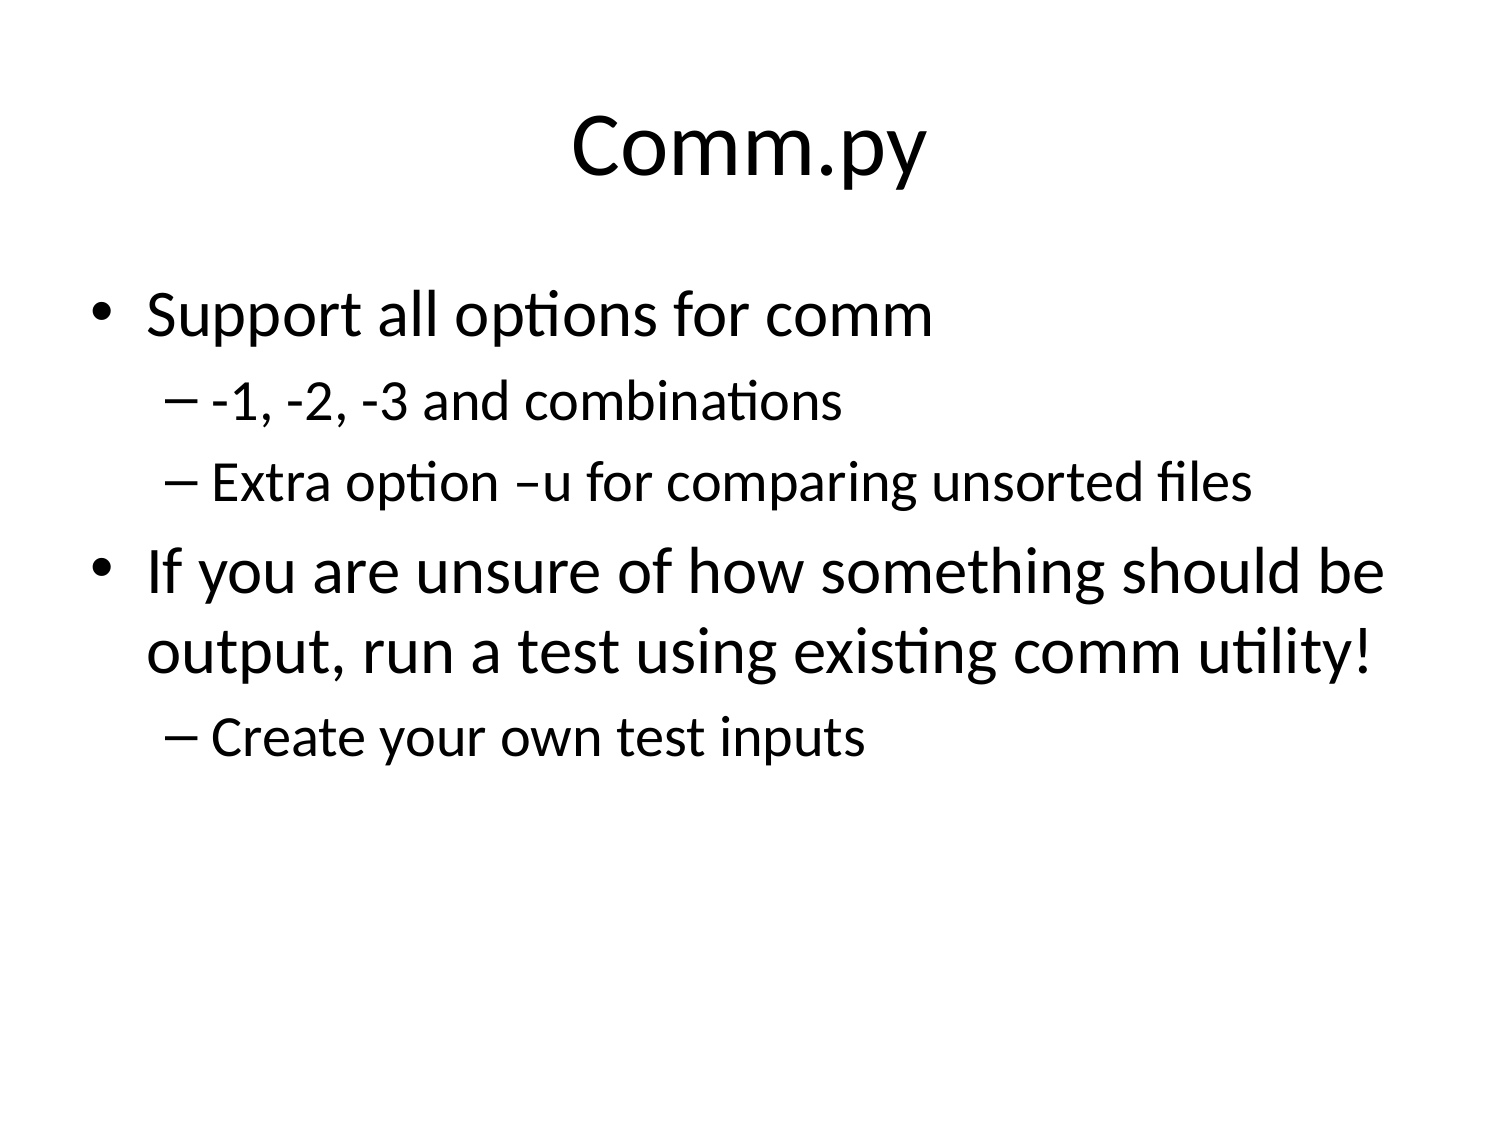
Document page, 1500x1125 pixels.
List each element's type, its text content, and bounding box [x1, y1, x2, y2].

list Support all options for comm -1, -2, -3 and combinations Extra option –u for comparing unsorted files If you are unsure of how something should be output, run a test using existing comm utility! Create your own test inputs [75, 262, 1425, 1005]
title Comm.py [75, 45, 1425, 233]
